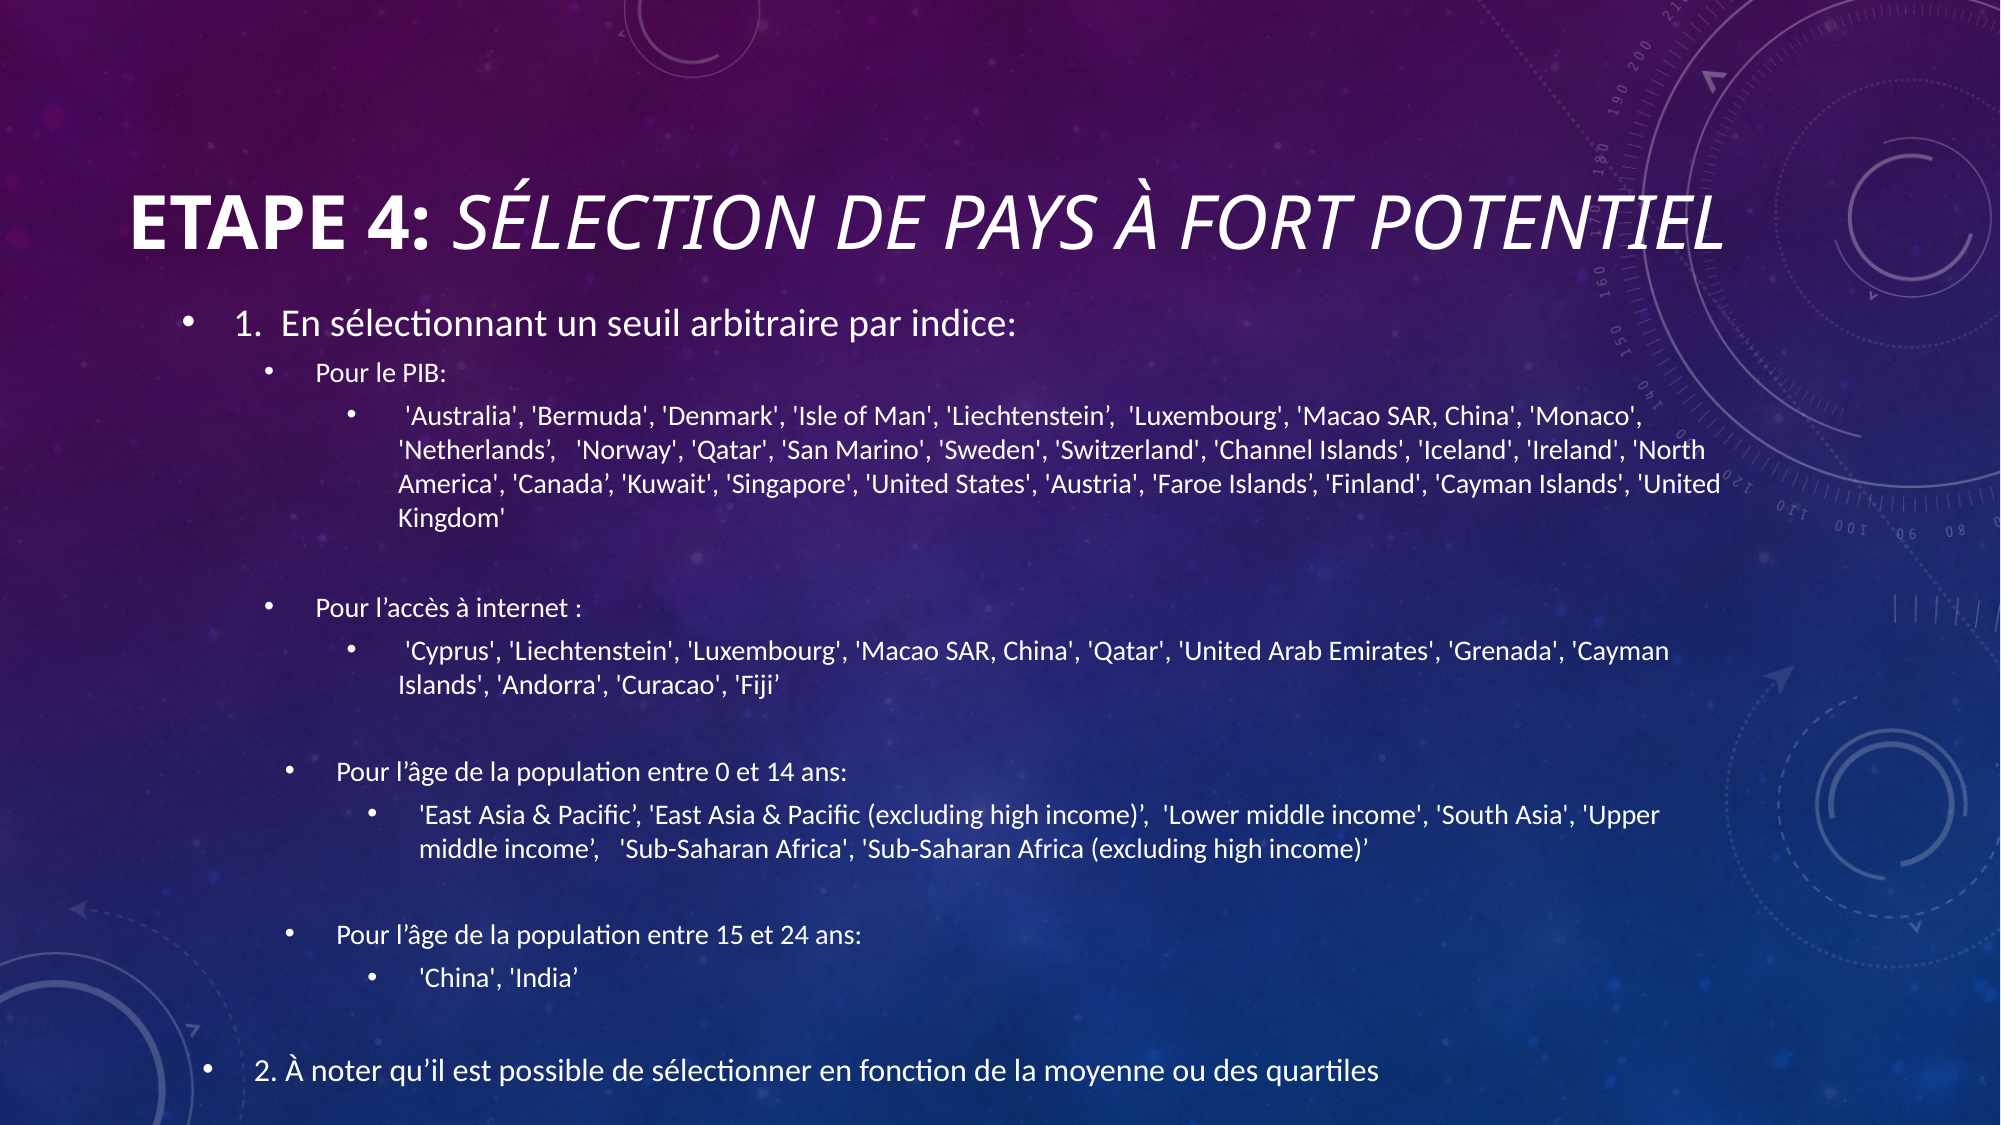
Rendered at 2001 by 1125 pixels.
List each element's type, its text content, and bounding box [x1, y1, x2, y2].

list 1. En sélectionnant un seuil arbitraire par indice: Pour le PIB: 'Australia', 'Bermuda', 'Denmark', 'Isle of Man', 'Liechtenstein’, 'Luxembourg', 'Macao SAR, China', 'Monaco', 'Netherlands’, 'Norway', 'Qatar', 'San Marino', 'Sweden', 'Switzerland', 'Channel Islands', 'Iceland', 'Ireland', 'North America', 'Canada’, 'Kuwait', 'Singapore', 'United States', 'Austria', 'Faroe Islands’, 'Finland', 'Cayman Islands', 'United Kingdom' Pour l’accès à internet : 'Cyprus', 'Liechtenstein', 'Luxembourg', 'Macao SAR, China', 'Qatar', 'United Arab Emirates', 'Grenada', 'Cayman Islands', 'Andorra', 'Curacao', 'Fiji’ Pour l’âge de la population entre 0 et 14 ans: 'East Asia & Pacific’, 'East Asia & Pacific (excluding high income)’, 'Lower middle income', 'South Asia', 'Upper middle income’, 'Sub-Saharan Africa', 'Sub-Saharan Africa (excluding high income)’ Pour l’âge de la population entre 15 et 24 ans: 'China', 'India’ 2. À noter qu’il est possible de sélectionner en fonction de la moyenne ou des quartiles [166, 289, 1749, 1098]
picture [0, 0, 2001, 1125]
title Etape 4: Sélection de pays À fort potentiel [112, 99, 1775, 339]
